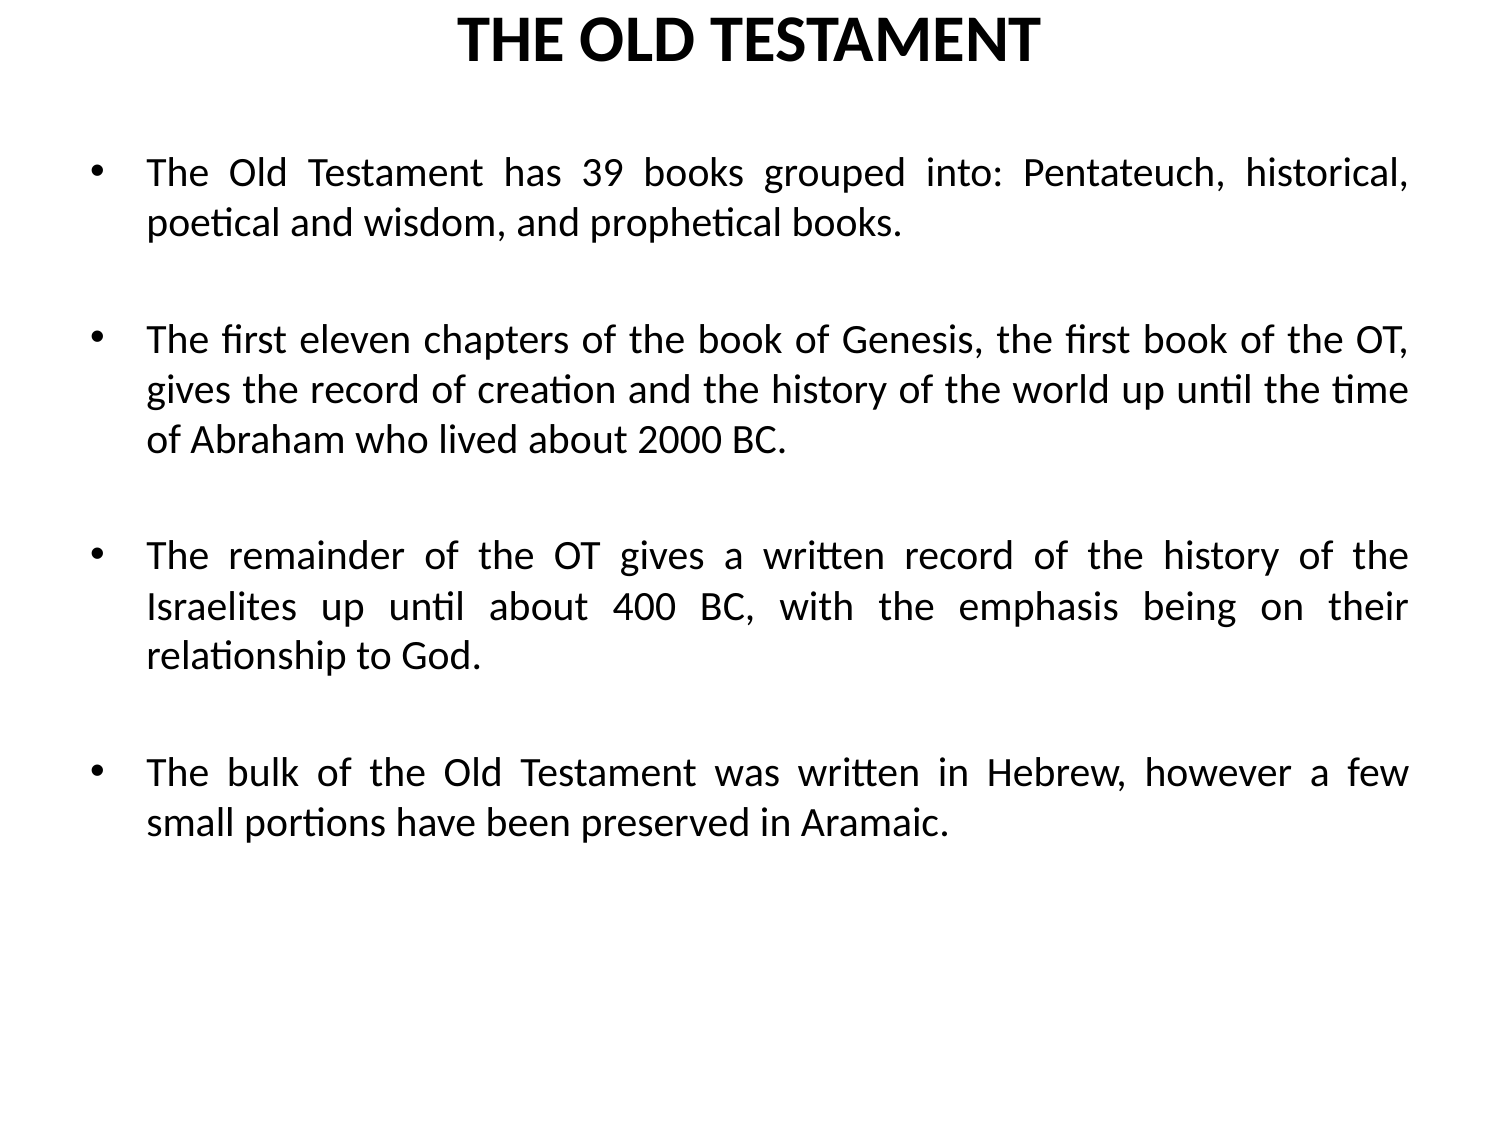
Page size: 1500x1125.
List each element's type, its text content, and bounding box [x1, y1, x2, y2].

title THE OLD TESTAMENT [74, 0, 1426, 136]
list The Old Testament has 39 books grouped into: Pentateuch, historical, poetical and wisdom, and prophetical books. The first eleven chapters of the book of Genesis, the first book of the OT, gives the record of creation and the history of the world up until the time of Abraham who lived about 2000 BC. The remainder of the OT gives a written record of the history of the Israelites up until about 400 BC, with the emphasis being on their relationship to God. The bulk of the Old Testament was written in Hebrew, however a few small portions have been preserved in Aramaic. [74, 136, 1426, 1006]
